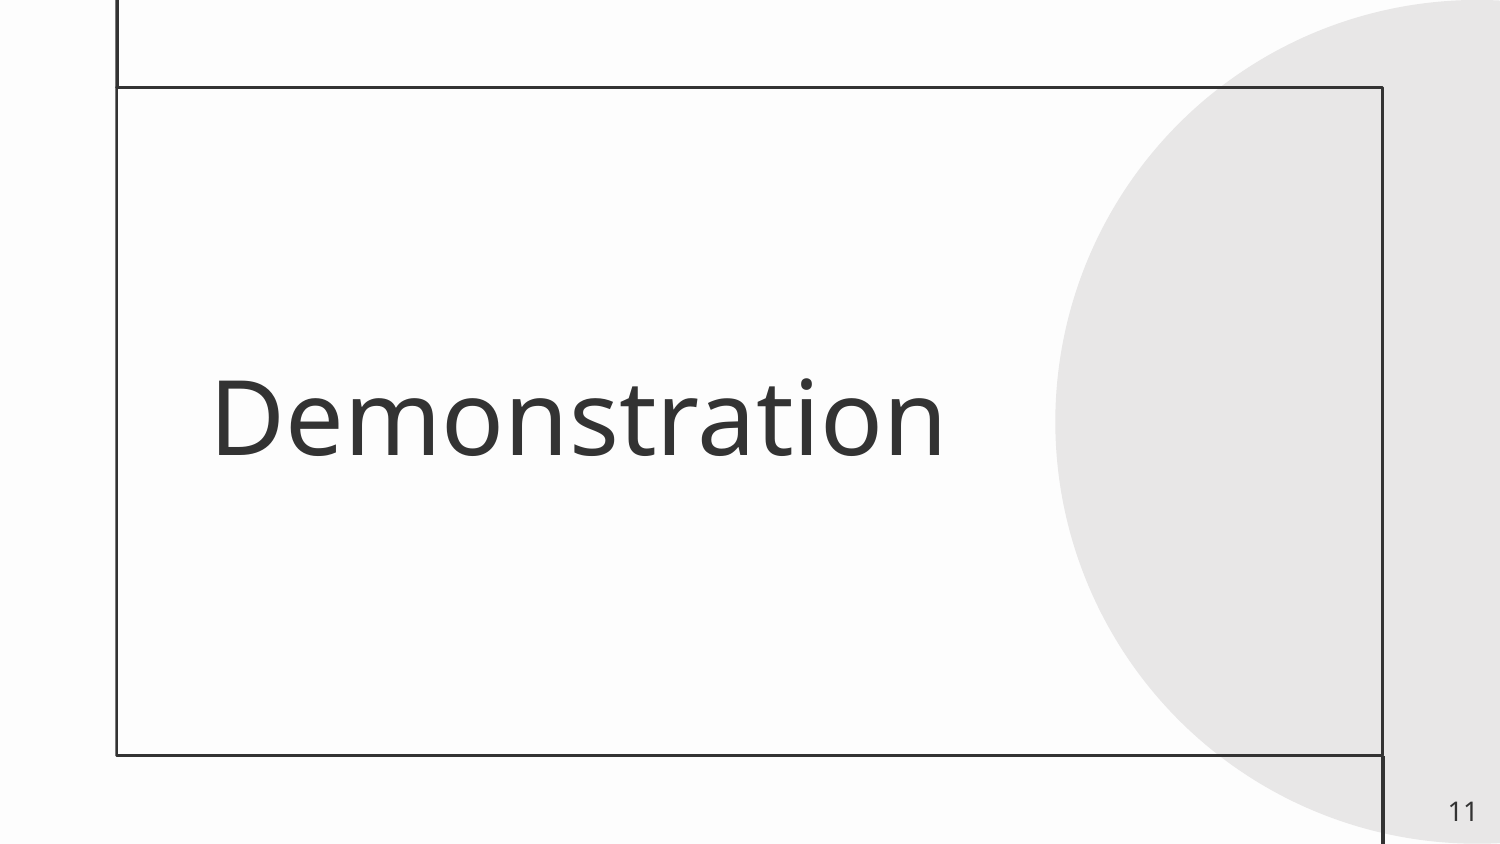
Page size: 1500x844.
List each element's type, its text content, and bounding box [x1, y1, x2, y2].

title Demonstration [194, 352, 1062, 491]
slide_number ‹#› [1403, 779, 1494, 844]
